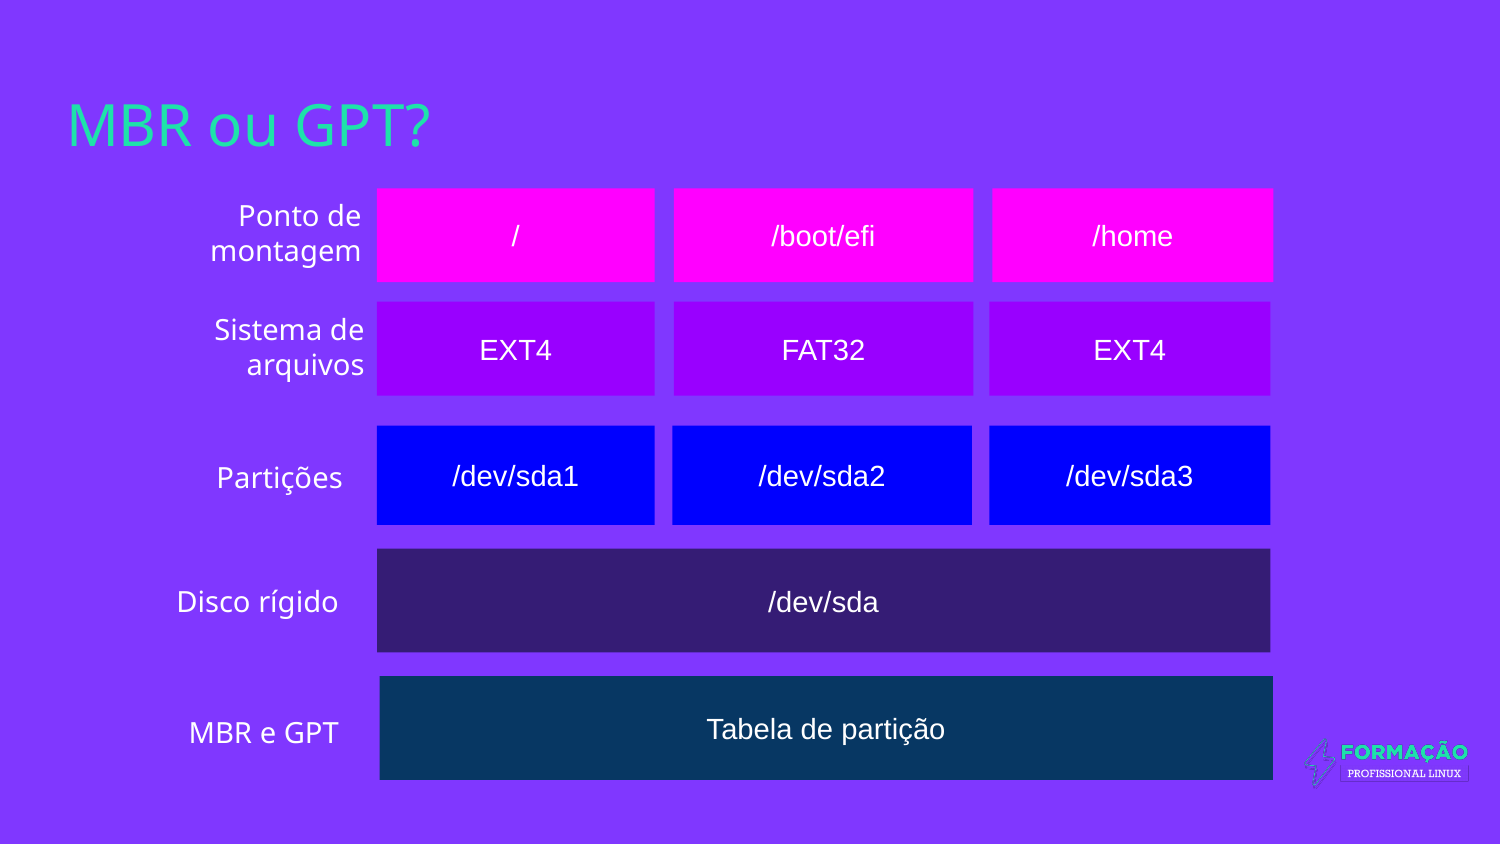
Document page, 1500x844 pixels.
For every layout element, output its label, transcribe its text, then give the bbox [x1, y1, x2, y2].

text_box EXT4 [376, 301, 655, 396]
text_box Ponto de montagem [73, 181, 377, 234]
text_box MBR e GPT [173, 699, 373, 751]
title MBR ou GPT? [51, 72, 1449, 167]
text_box EXT4 [989, 301, 1271, 396]
picture [1273, 683, 1500, 844]
text_box / [376, 188, 655, 283]
text_box Partições [201, 443, 371, 516]
text_box FAT32 [673, 301, 974, 396]
text_box Tabela de partição [379, 676, 1273, 780]
text_box Sistema de arquivos [179, 296, 380, 337]
text_box Disco rígido [161, 567, 398, 662]
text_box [376, 425, 1271, 526]
text_box /boot/efi [673, 188, 974, 283]
text_box /home [992, 188, 1274, 283]
text_box /dev/sda [377, 548, 1271, 653]
